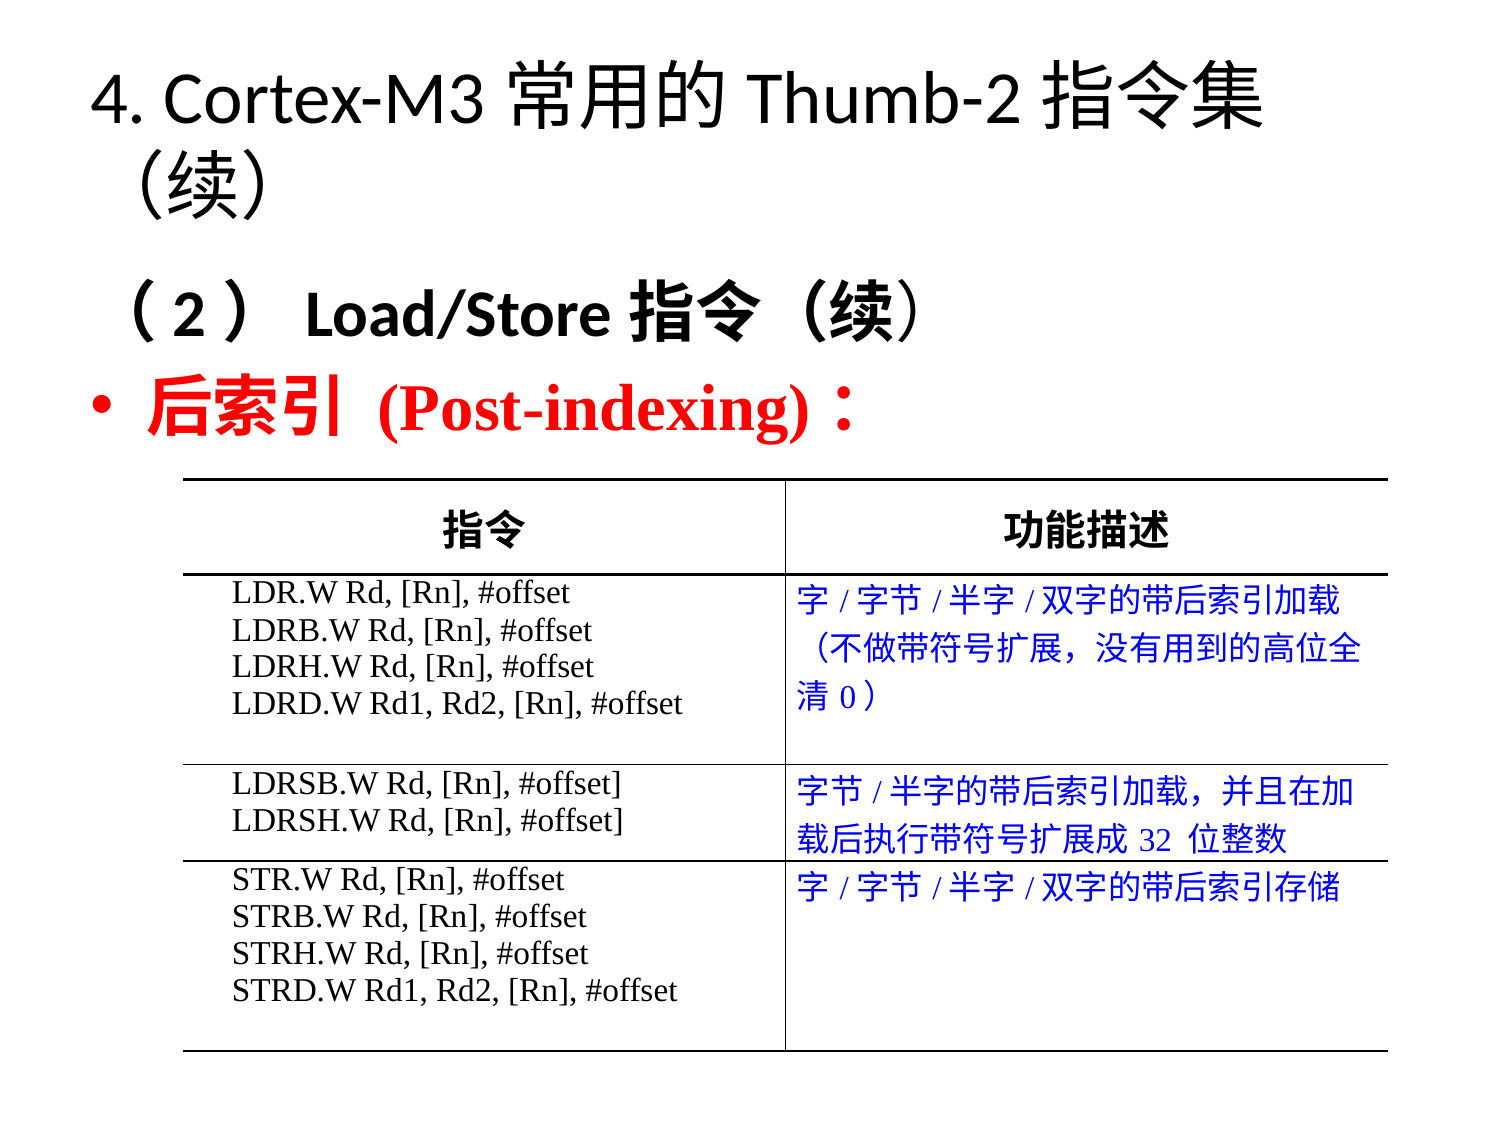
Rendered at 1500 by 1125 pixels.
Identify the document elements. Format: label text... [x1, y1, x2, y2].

table_cell LDR.W Rd, [Rn], #offset LDRB.W Rd, [Rn], #offset LDRH.W Rd, [Rn], #offset LDRD.W Rd1, Rd2, [Rn], #offset [183, 576, 785, 764]
table_header 功能描述 [786, 481, 1388, 573]
table_cell 字/字节/半字/双字的带后索引存储 [786, 862, 1388, 1050]
table_cell 字/字节/半字/双字的带后索引加载（不做带符号扩展，没有用到的高位全清0） [786, 576, 1388, 764]
title 4. Cortex-M3常用的Thumb-2指令集（续） [74, 44, 1426, 233]
list （2）Load/Store指令（续） 后索引 (Post‐indexing)： [74, 262, 1426, 1006]
table_cell LDRSB.W Rd, [Rn], #offset] LDRSH.W Rd, [Rn], #offset] [183, 765, 785, 860]
table_header 指令 [183, 481, 785, 573]
table_cell STR.W Rd, [Rn], #offset STRB.W Rd, [Rn], #offset STRH.W Rd, [Rn], #offset STRD.W Rd1, Rd2, [Rn], #offset [183, 862, 785, 1050]
table_cell 字节/半字的带后索引加载，并且在加载后执行带符号扩展成32 位整数 [786, 765, 1388, 860]
